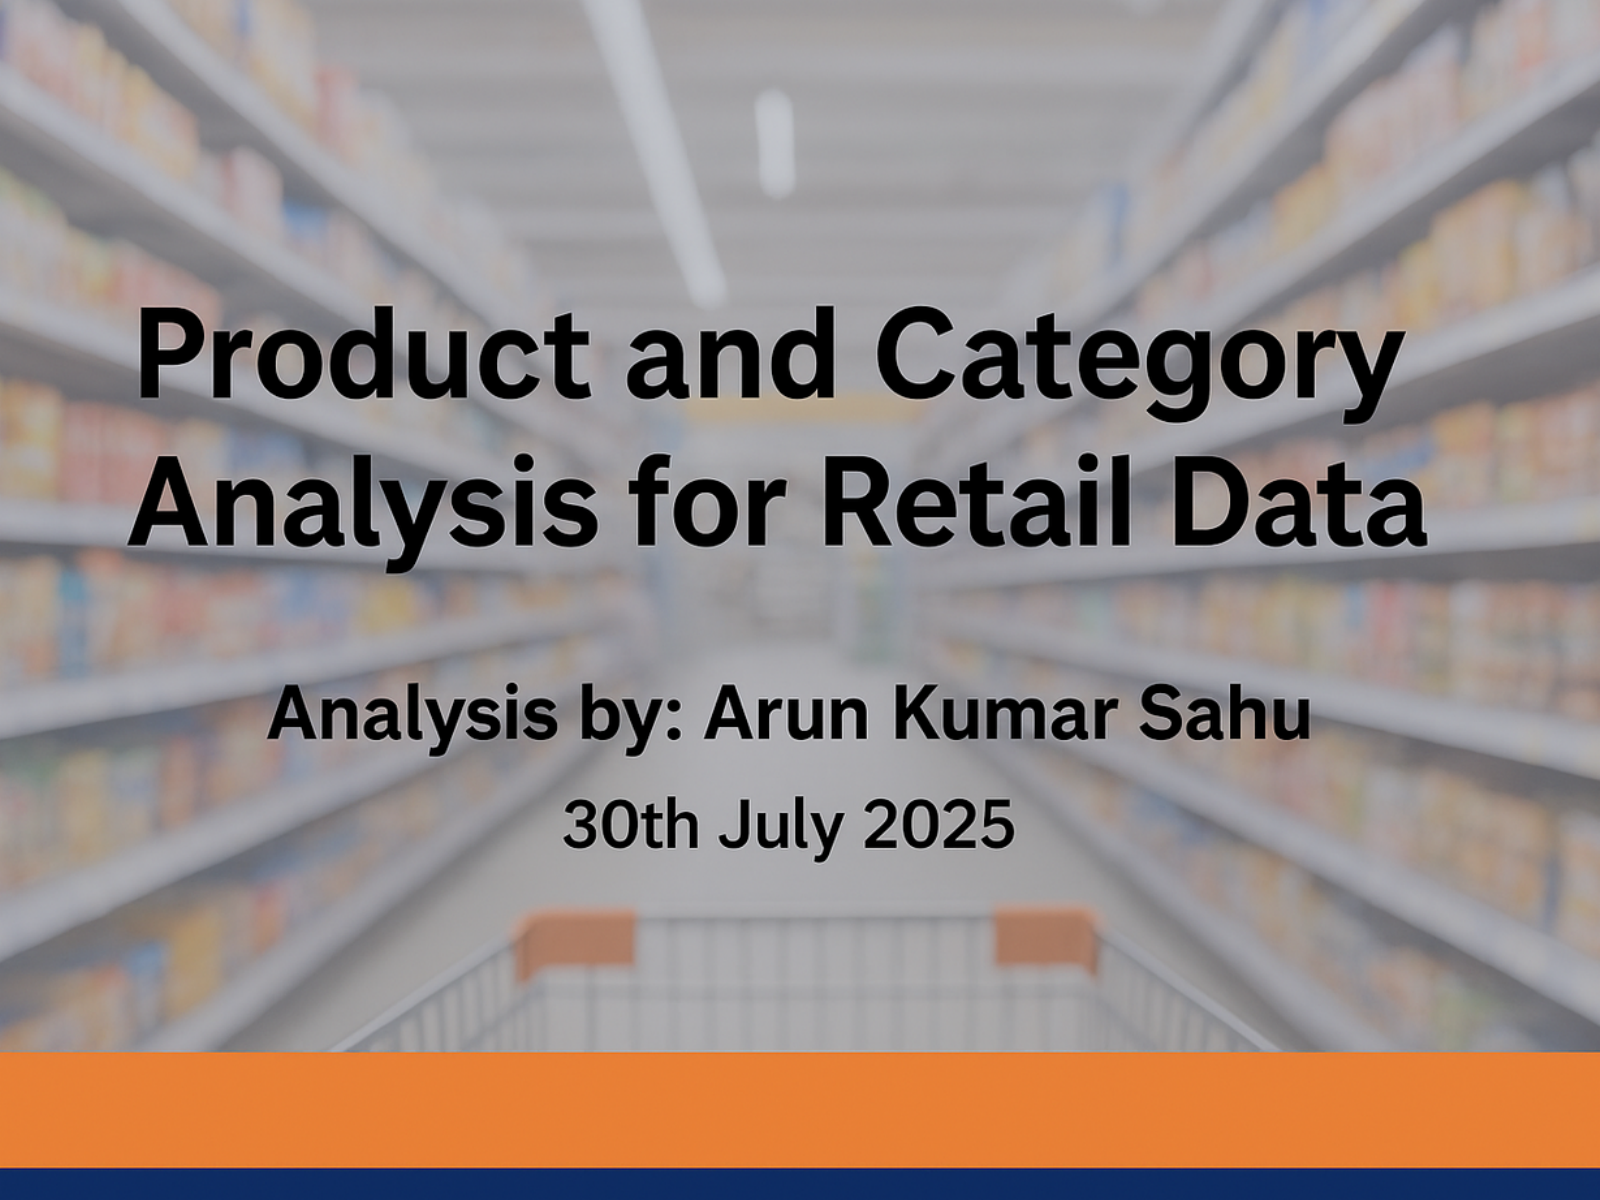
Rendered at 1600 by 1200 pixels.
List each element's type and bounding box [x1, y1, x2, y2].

text_box [0, 0, 1600, 1200]
